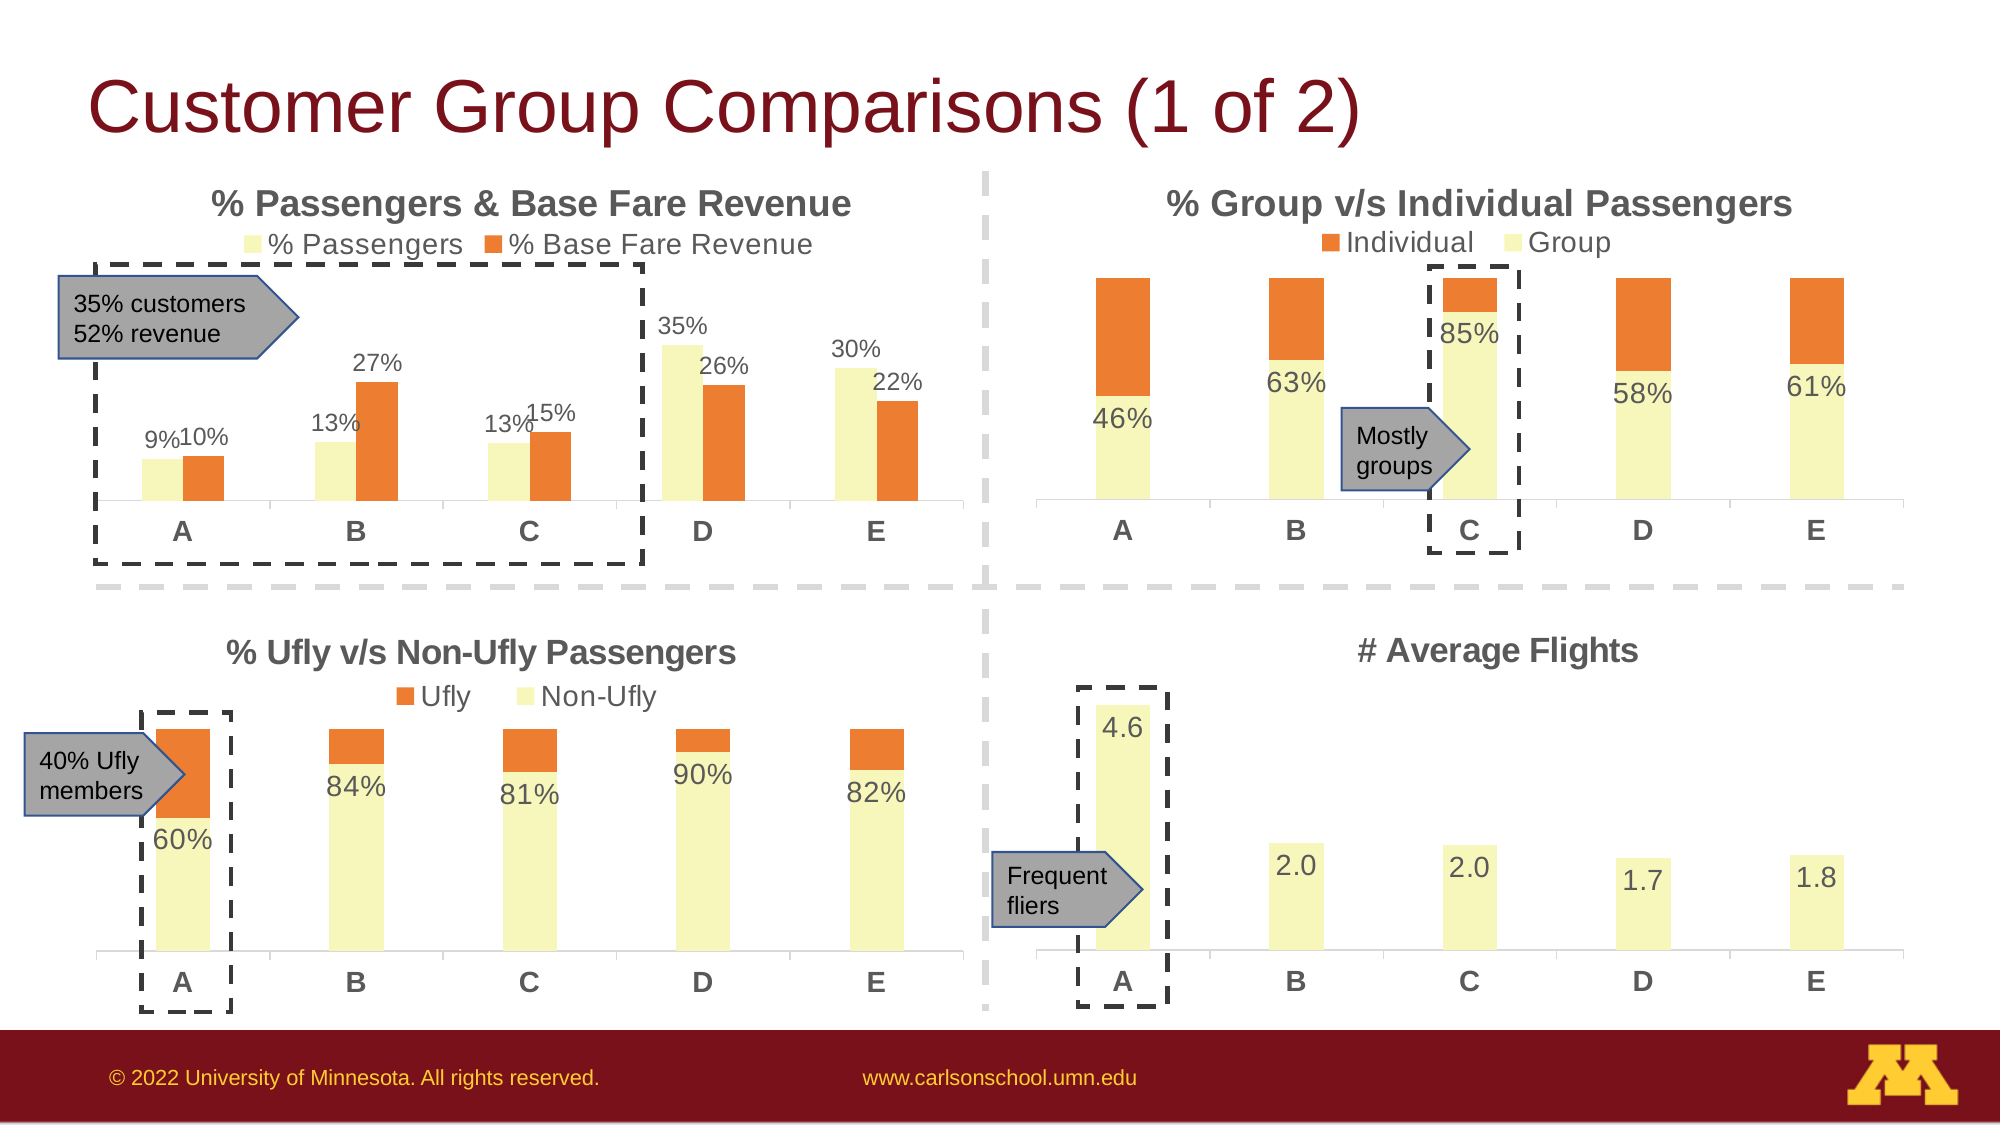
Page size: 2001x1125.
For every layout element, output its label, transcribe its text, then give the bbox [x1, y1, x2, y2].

text_box Frequent fliers [991, 850, 1035, 928]
chart [1035, 170, 1905, 558]
text_box 40% Ufly members [23, 732, 95, 817]
picture [0, 1030, 2000, 1125]
text_box [141, 1009, 232, 1013]
text_box [95, 558, 644, 565]
title Customer Group Comparisons (1 of 2) [72, 59, 1798, 282]
chart [1035, 620, 1905, 1007]
chart [95, 170, 965, 558]
text_box 35% customers 52% revenue [57, 274, 95, 360]
chart [95, 622, 965, 1009]
